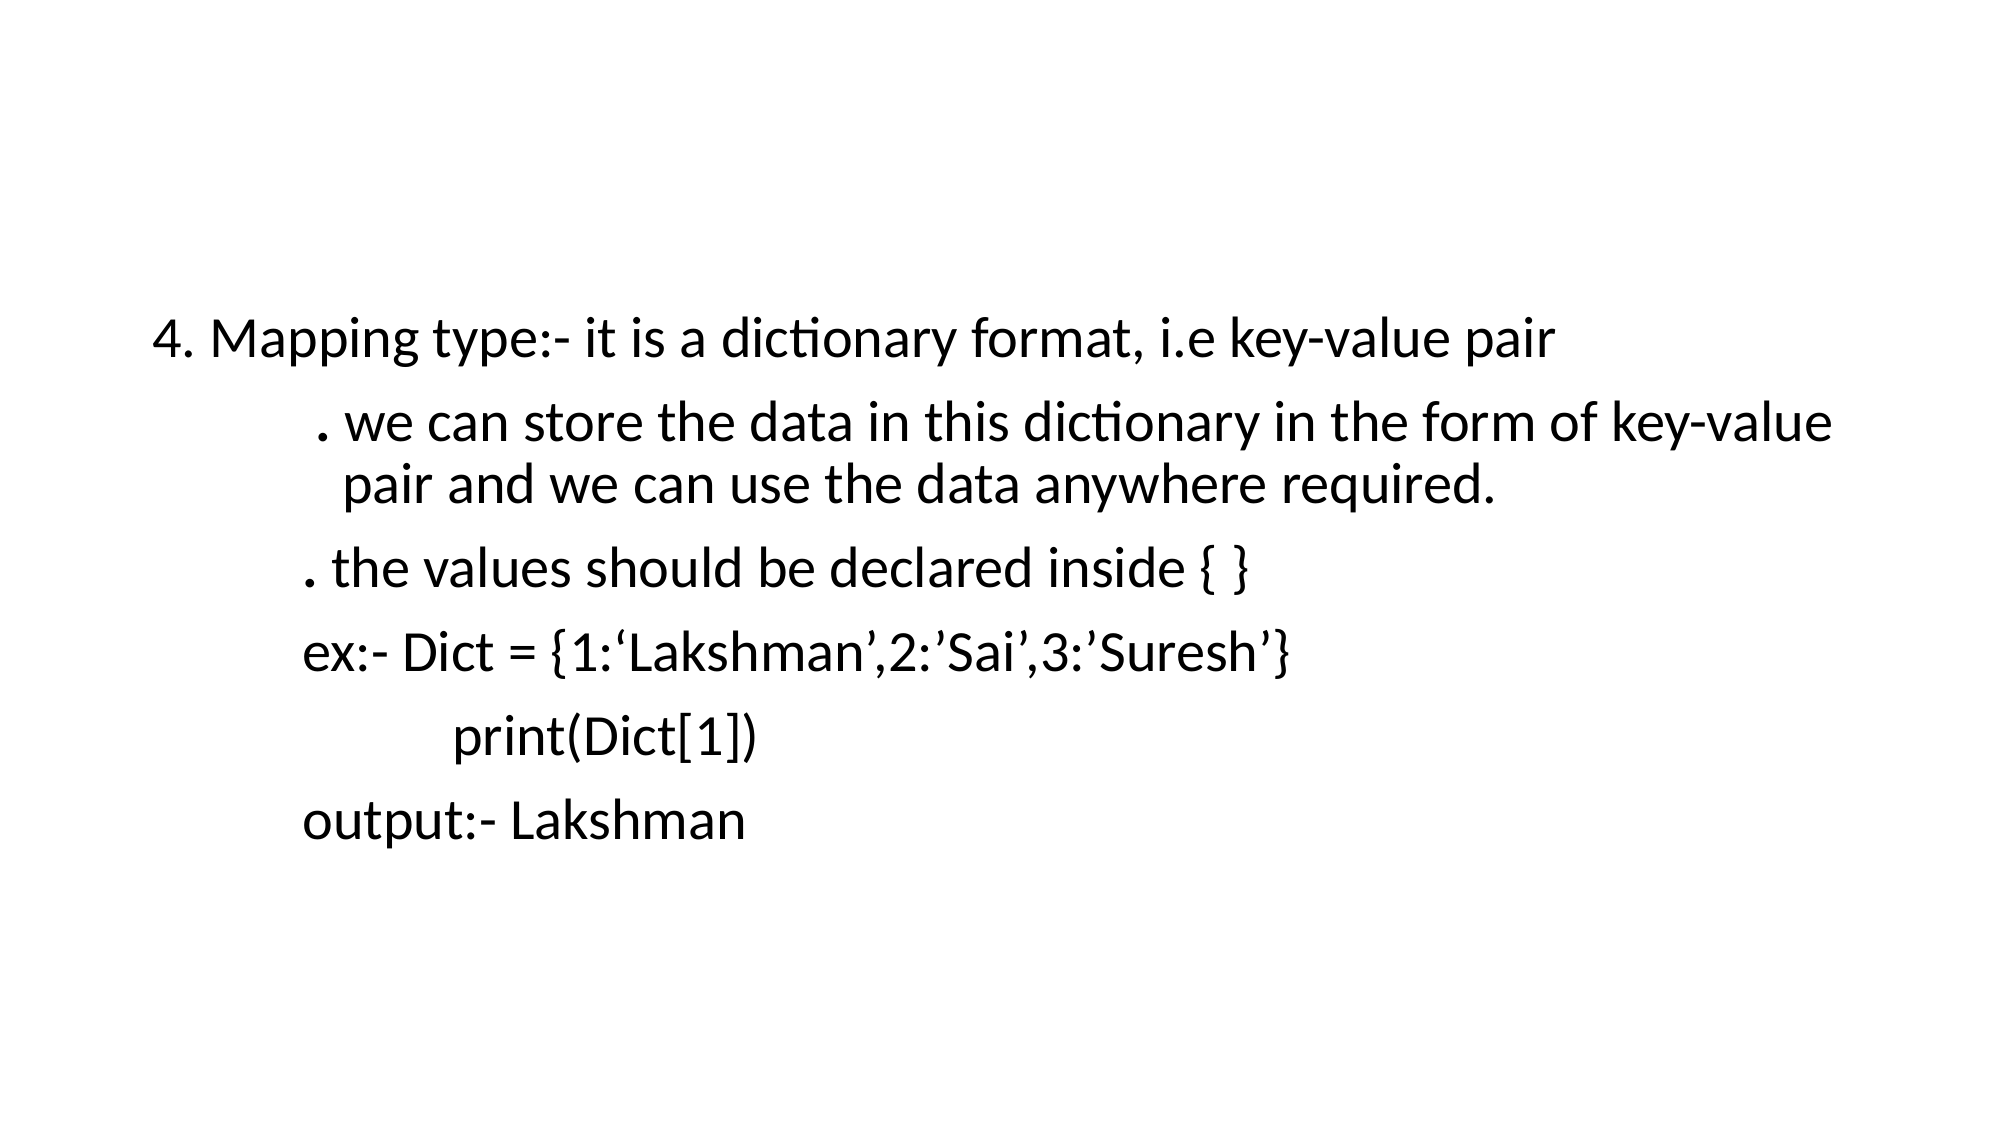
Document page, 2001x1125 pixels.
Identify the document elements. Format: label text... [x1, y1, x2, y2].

list 4. Mapping type:- it is a dictionary format, i.e key-value pair . we can store the data in this dictionary in the form of key-value pair and we can use the data anywhere required. . the values should be declared inside { } ex:- Dict = {1:‘Lakshman’,2:’Sai’,3:’Suresh’} print(Dict[1]) output:- Lakshman [137, 299, 1863, 1014]
